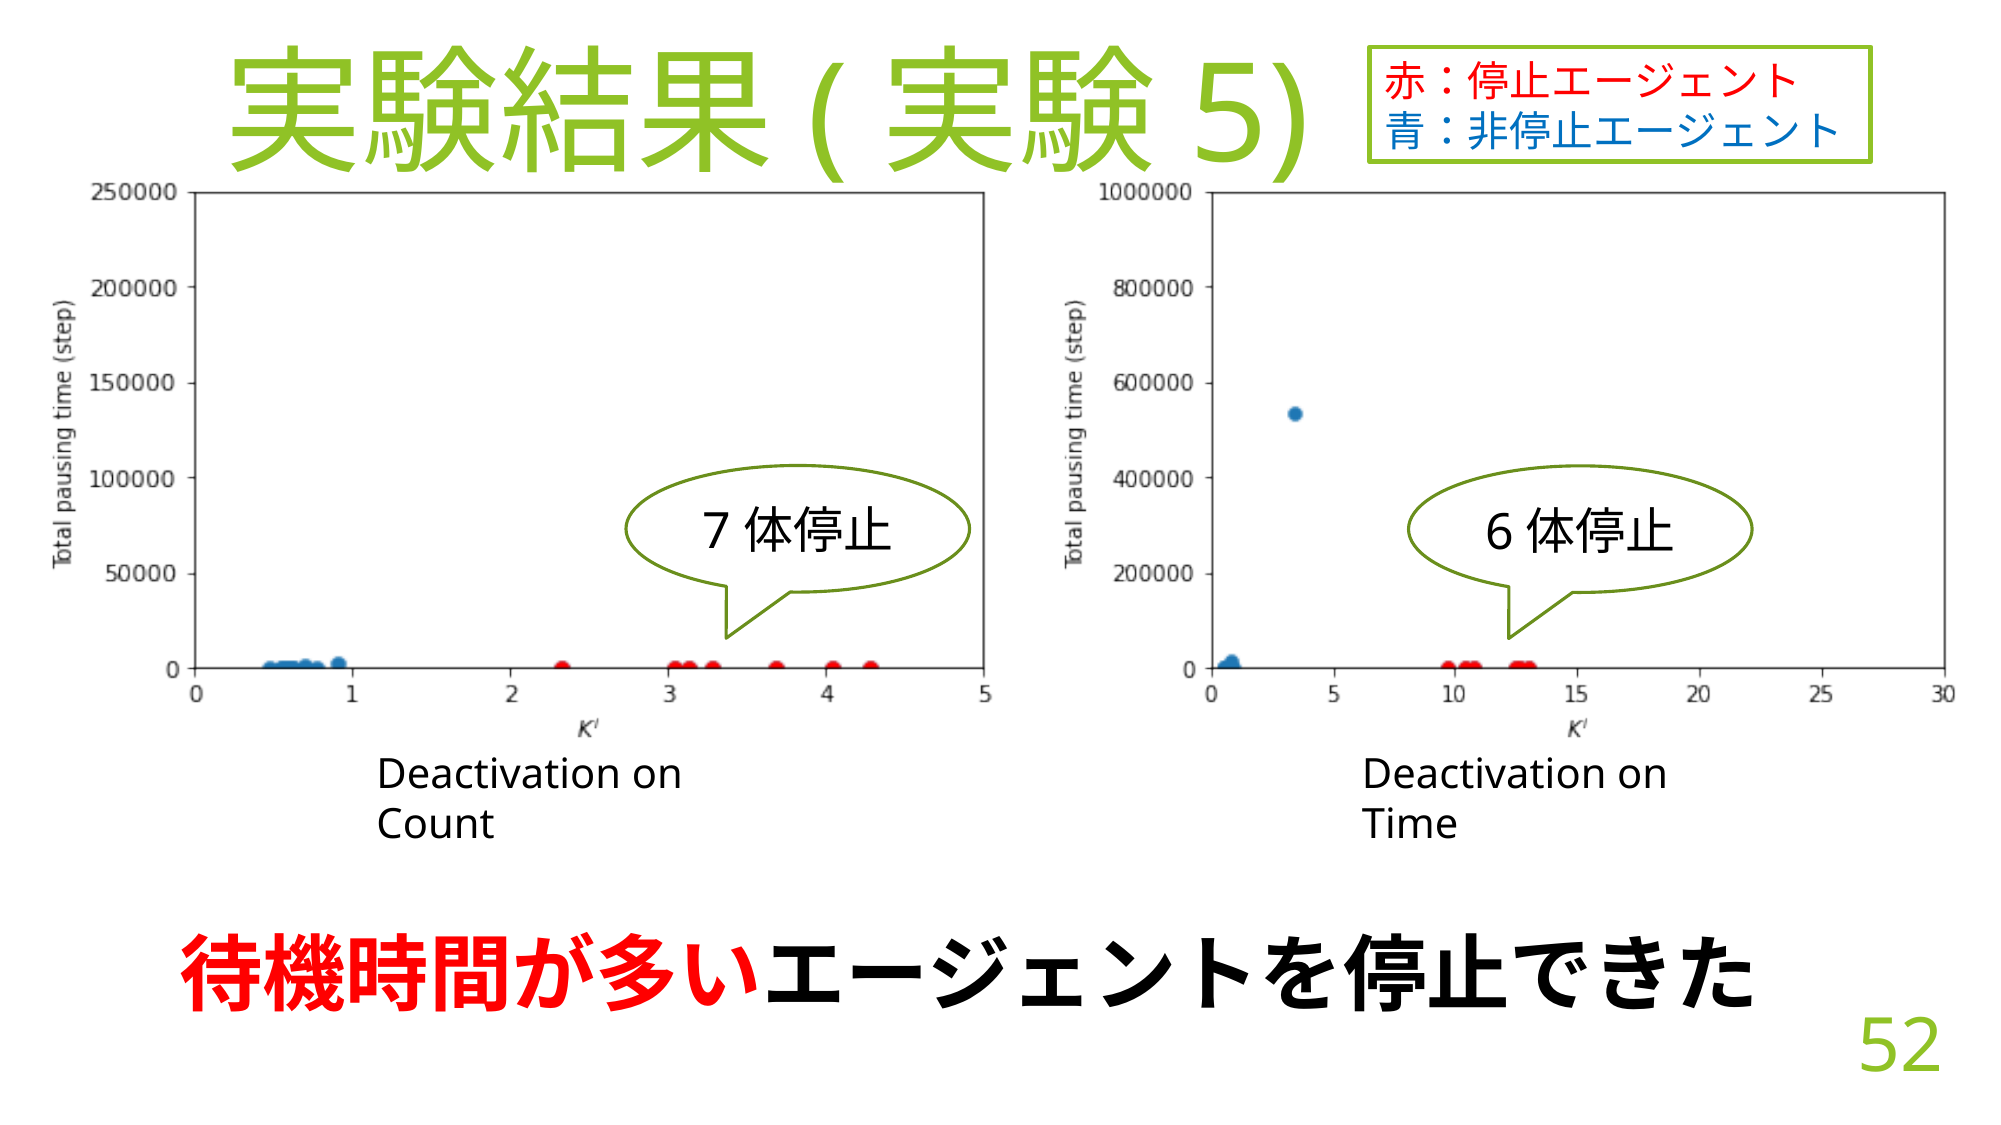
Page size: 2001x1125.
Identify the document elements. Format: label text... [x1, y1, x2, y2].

text_box 赤：停止エージェント 青：非停止エージェント [1369, 47, 1871, 162]
text_box 待機時間が多いエージェントを停止できた [20, 913, 1919, 1029]
text_box Deactivation on Time [1347, 769, 1774, 855]
text_box Deactivation on Count [361, 769, 806, 855]
text_box 実験結果(実験5) [209, 16, 1804, 234]
text_box [115, 234, 1632, 913]
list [39, 168, 1007, 760]
text_box 52 [1818, 999, 1959, 1096]
picture [1051, 168, 1974, 760]
